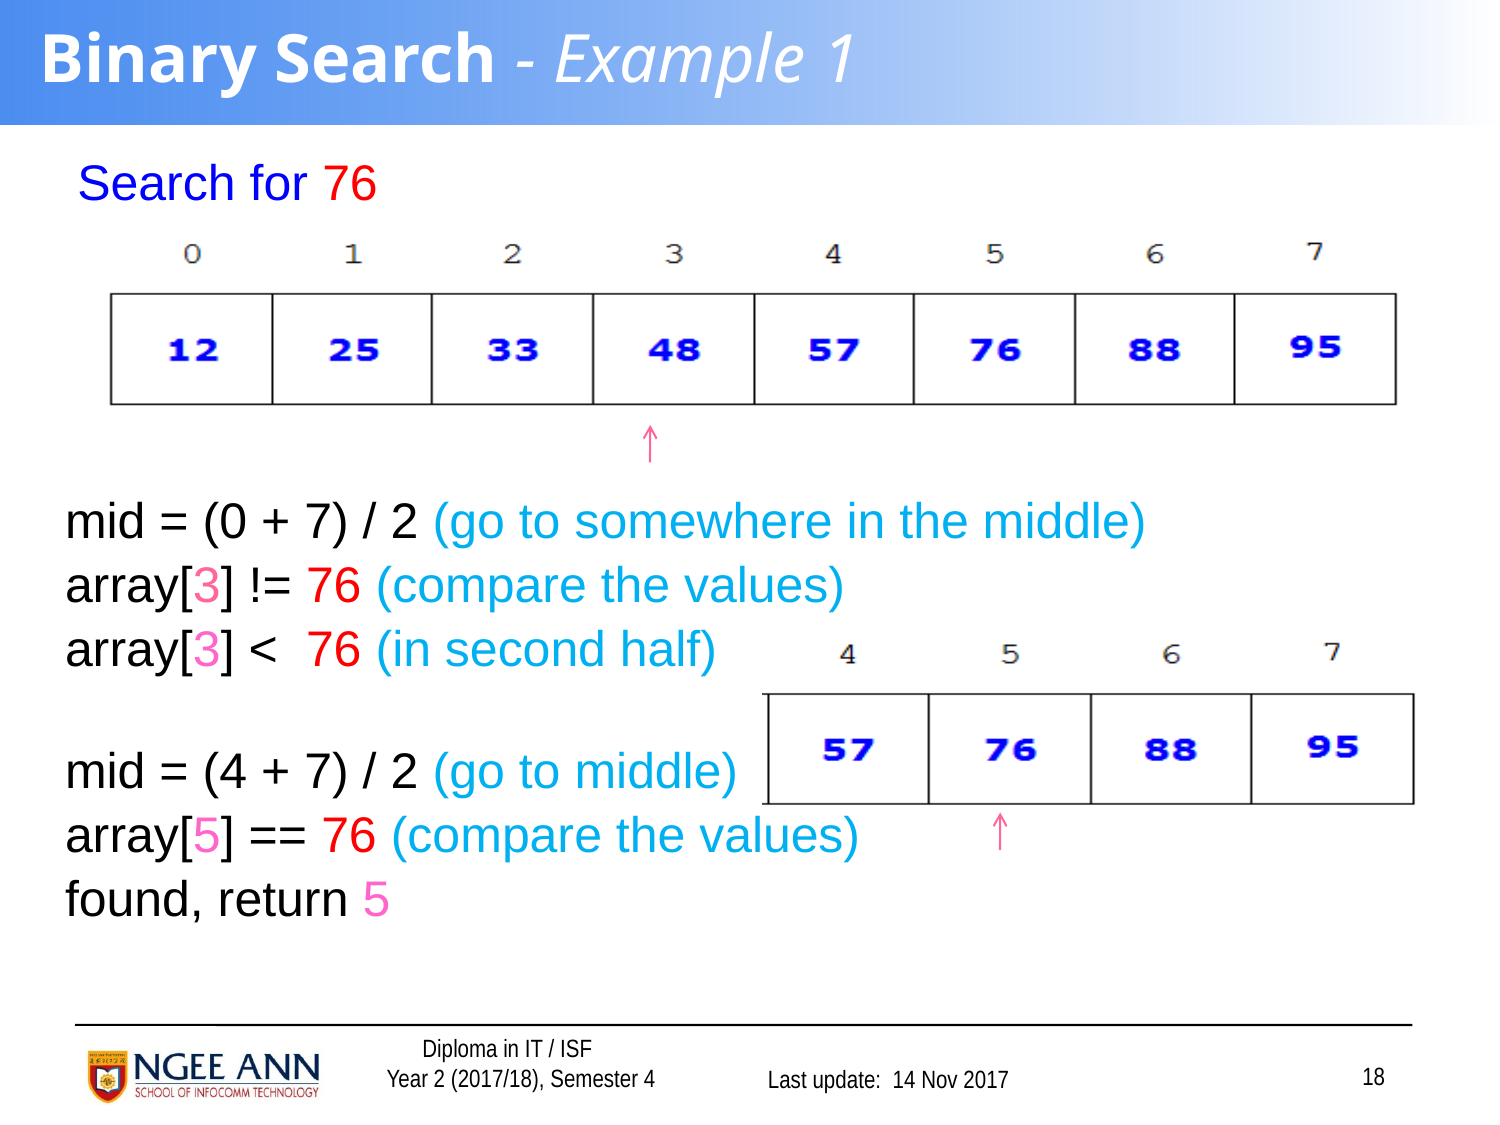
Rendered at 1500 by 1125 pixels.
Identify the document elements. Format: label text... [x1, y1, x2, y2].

text_box mid = (4 + 7) / 2 (go to middle) array[5] == 76 (compare the values) found, return 5 [50, 737, 925, 988]
picture [762, 637, 1421, 816]
picture [87, 224, 1413, 418]
picture [62, 1028, 344, 1125]
list Search for 76 [62, 149, 1463, 213]
text_box mid = (0 + 7) / 2 (go to somewhere in the middle) array[3] != 76 (compare the values) array[3] < 76 (in second half) [50, 487, 1200, 675]
title Binary Search - Example 1 [23, 0, 1500, 115]
